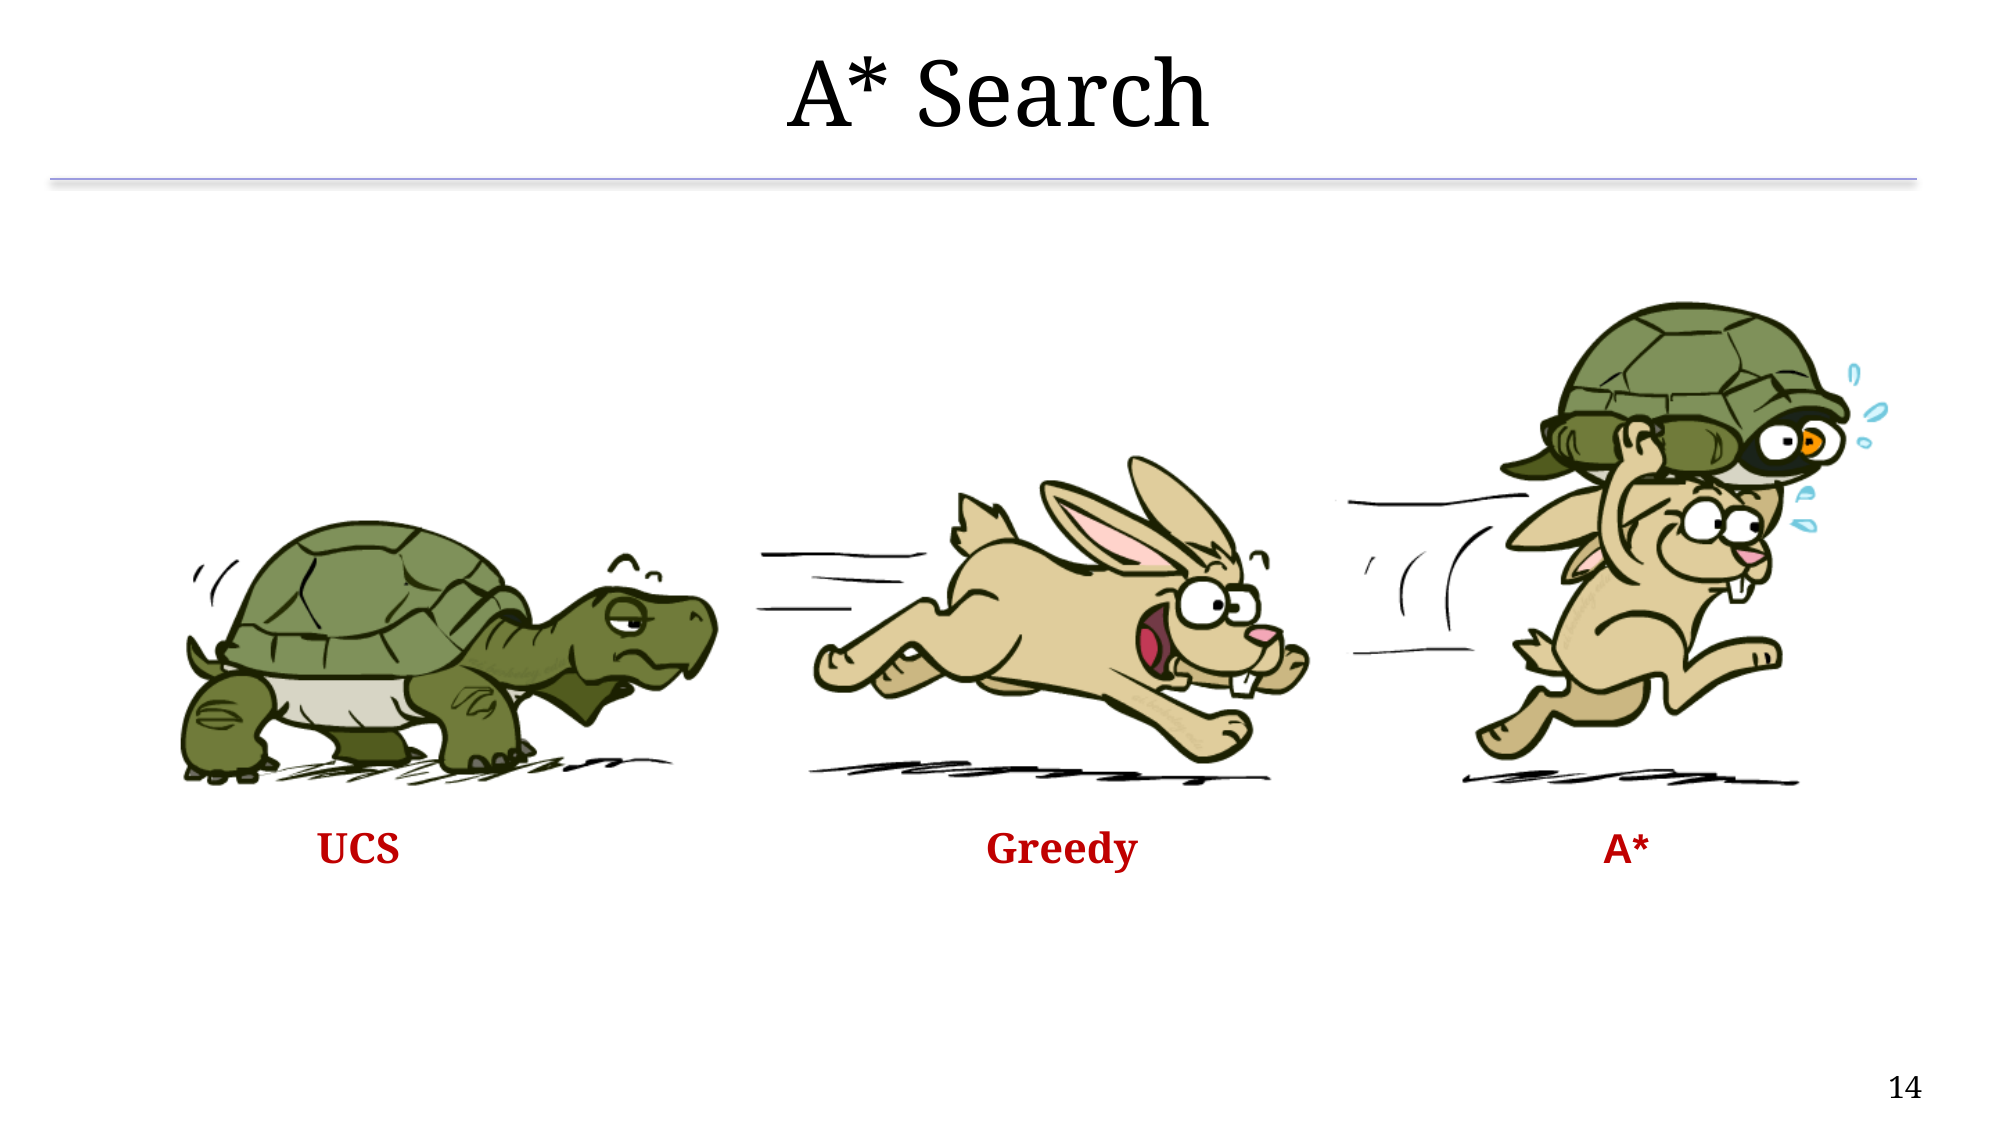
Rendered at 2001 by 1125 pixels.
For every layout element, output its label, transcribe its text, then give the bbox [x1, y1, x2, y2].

text_box Greedy [970, 826, 1153, 880]
text_box UCS [302, 826, 416, 880]
title A* Search [0, 0, 2000, 184]
text_box A* [1587, 826, 1664, 880]
slide_number 14 [1583, 1062, 1934, 1112]
picture [137, 271, 1902, 815]
